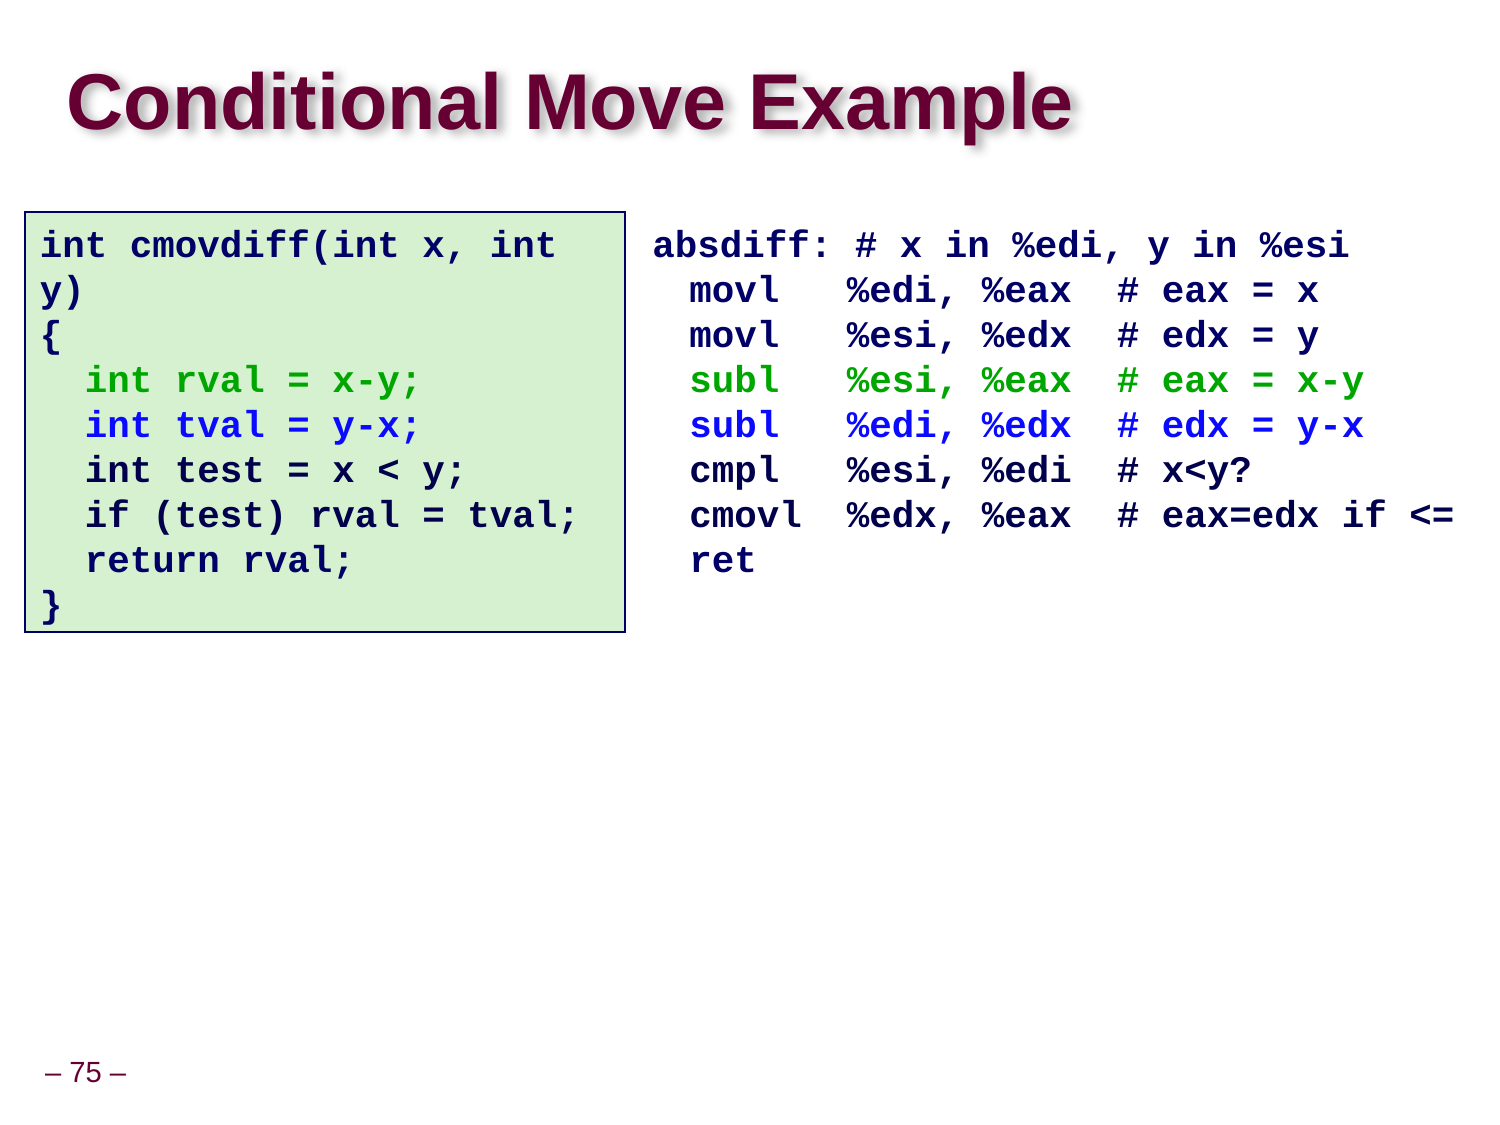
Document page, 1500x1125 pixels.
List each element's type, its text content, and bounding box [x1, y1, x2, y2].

text_box int cmovdiff(int x, int y) { int rval = x-y; int tval = y-x; int test = x < y; if (test) rval = tval; return rval; } [24, 212, 625, 632]
title Conditional Move Example [66, 40, 1497, 169]
text_box absdiff: # x in %edi, y in %esi movl %edi, %eax # eax = x movl %esi, %edx # edx = y subl %esi, %eax # eax = x-y subl %edi, %edx # edx = y-x cmpl %esi, %edi # x<y? cmovl %edx, %eax # eax=edx if <= ret [637, 212, 1488, 587]
